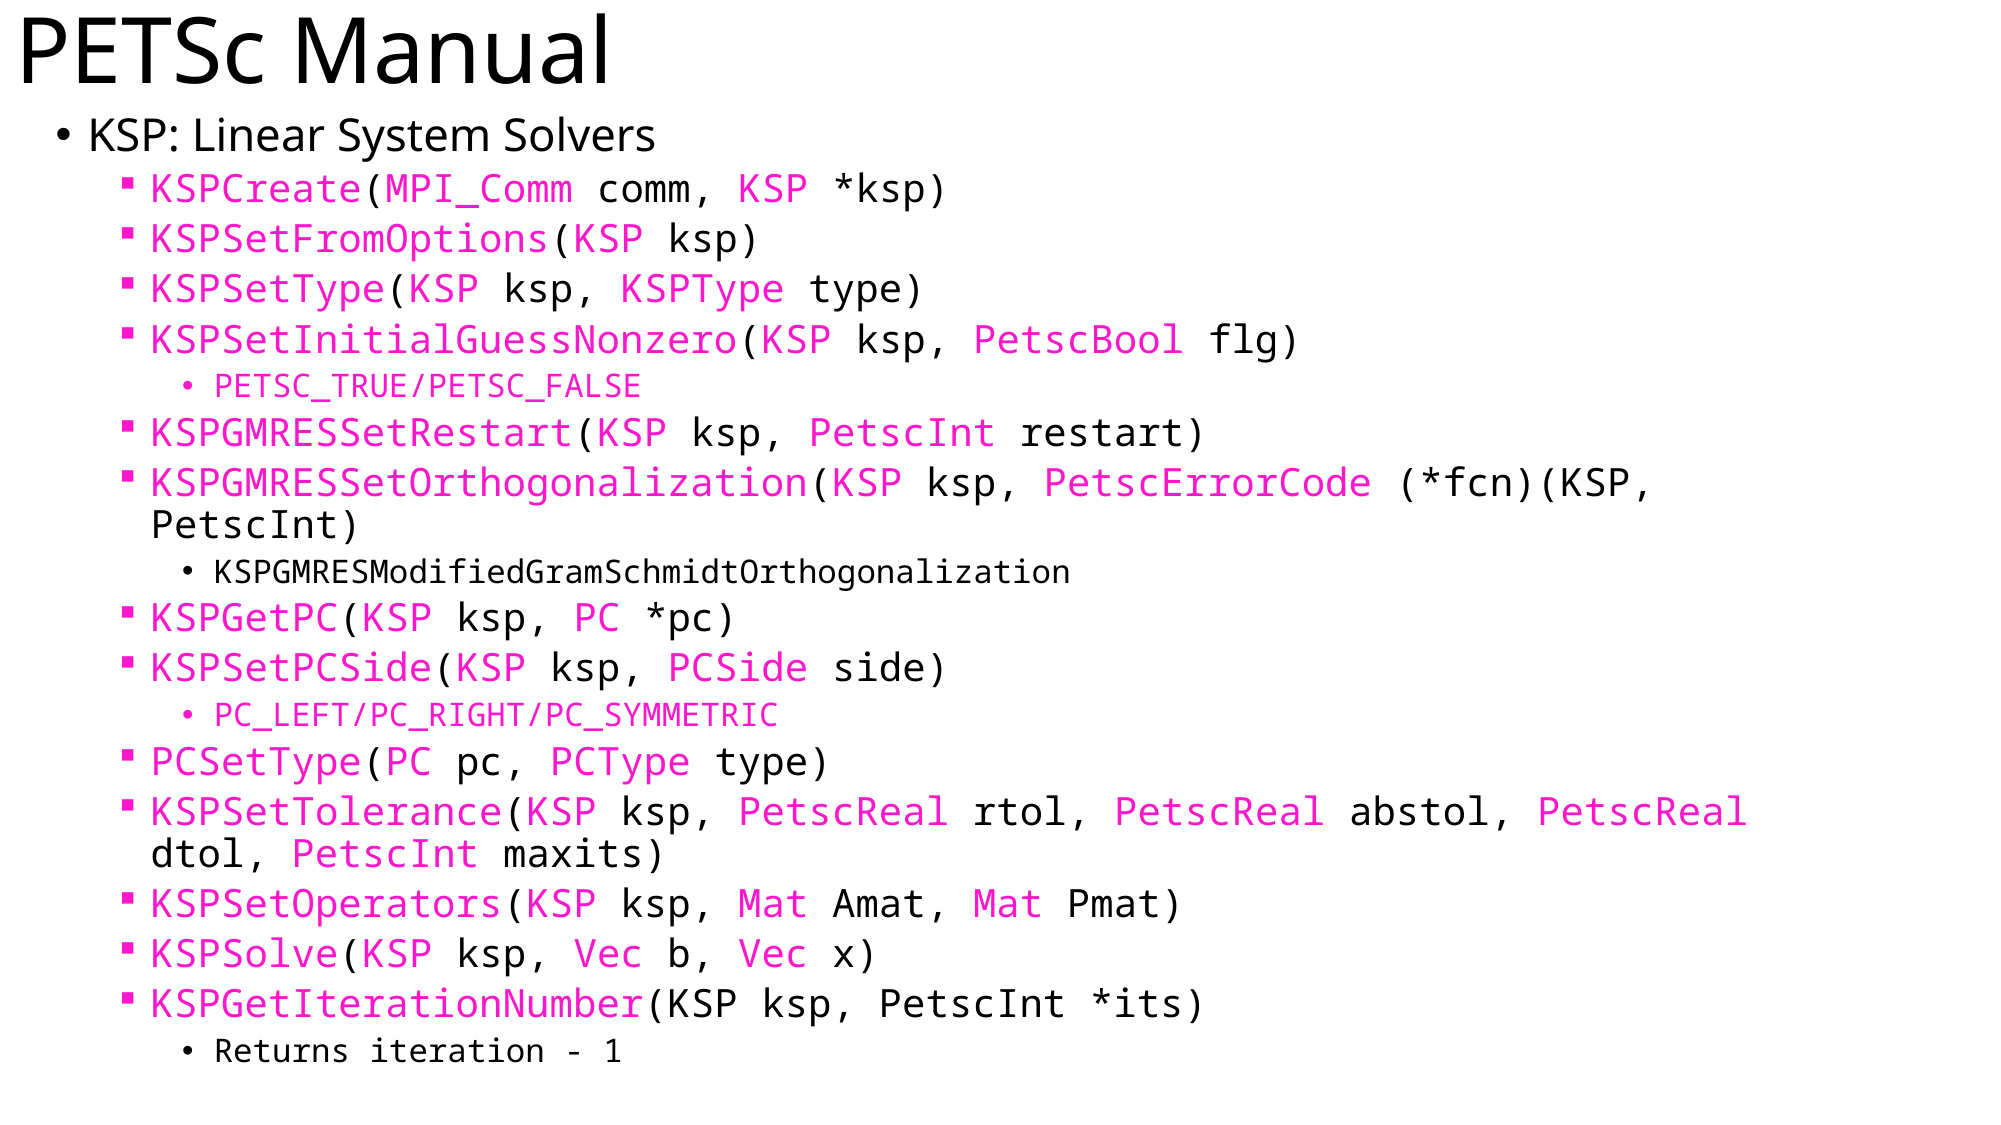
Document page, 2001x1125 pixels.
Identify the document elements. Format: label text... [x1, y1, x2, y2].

title PETSc Manual [0, 0, 1725, 163]
list KSP: Linear System Solvers KSPCreate(MPI_Comm comm, KSP *ksp) KSPSetFromOptions(KSP ksp) KSPSetType(KSP ksp, KSPType type) KSPSetInitialGuessNonzero(KSP ksp, PetscBool flg) PETSC_TRUE/PETSC_FALSE KSPGMRESSetRestart(KSP ksp, PetscInt restart) KSPGMRESSetOrthogonalization(KSP ksp, PetscErrorCode (*fcn)(KSP, PetscInt) KSPGMRESModifiedGramSchmidtOrthogonalization KSPGetPC(KSP ksp, PC *pc) KSPSetPCSide(KSP ksp, PCSide side) PC_LEFT/PC_RIGHT/PC_SYMMETRIC PCSetType(PC pc, PCType type) KSPSetTolerance(KSP ksp, PetscReal rtol, PetscReal abstol, PetscReal dtol, PetscInt maxits) KSPSetOperators(KSP ksp, Mat Amat, Mat Pmat) KSPSolve(KSP ksp, Vec b, Vec x) KSPGetIterationNumber(KSP ksp, PetscInt *its) Returns iteration - 1 [40, 104, 1766, 1089]
